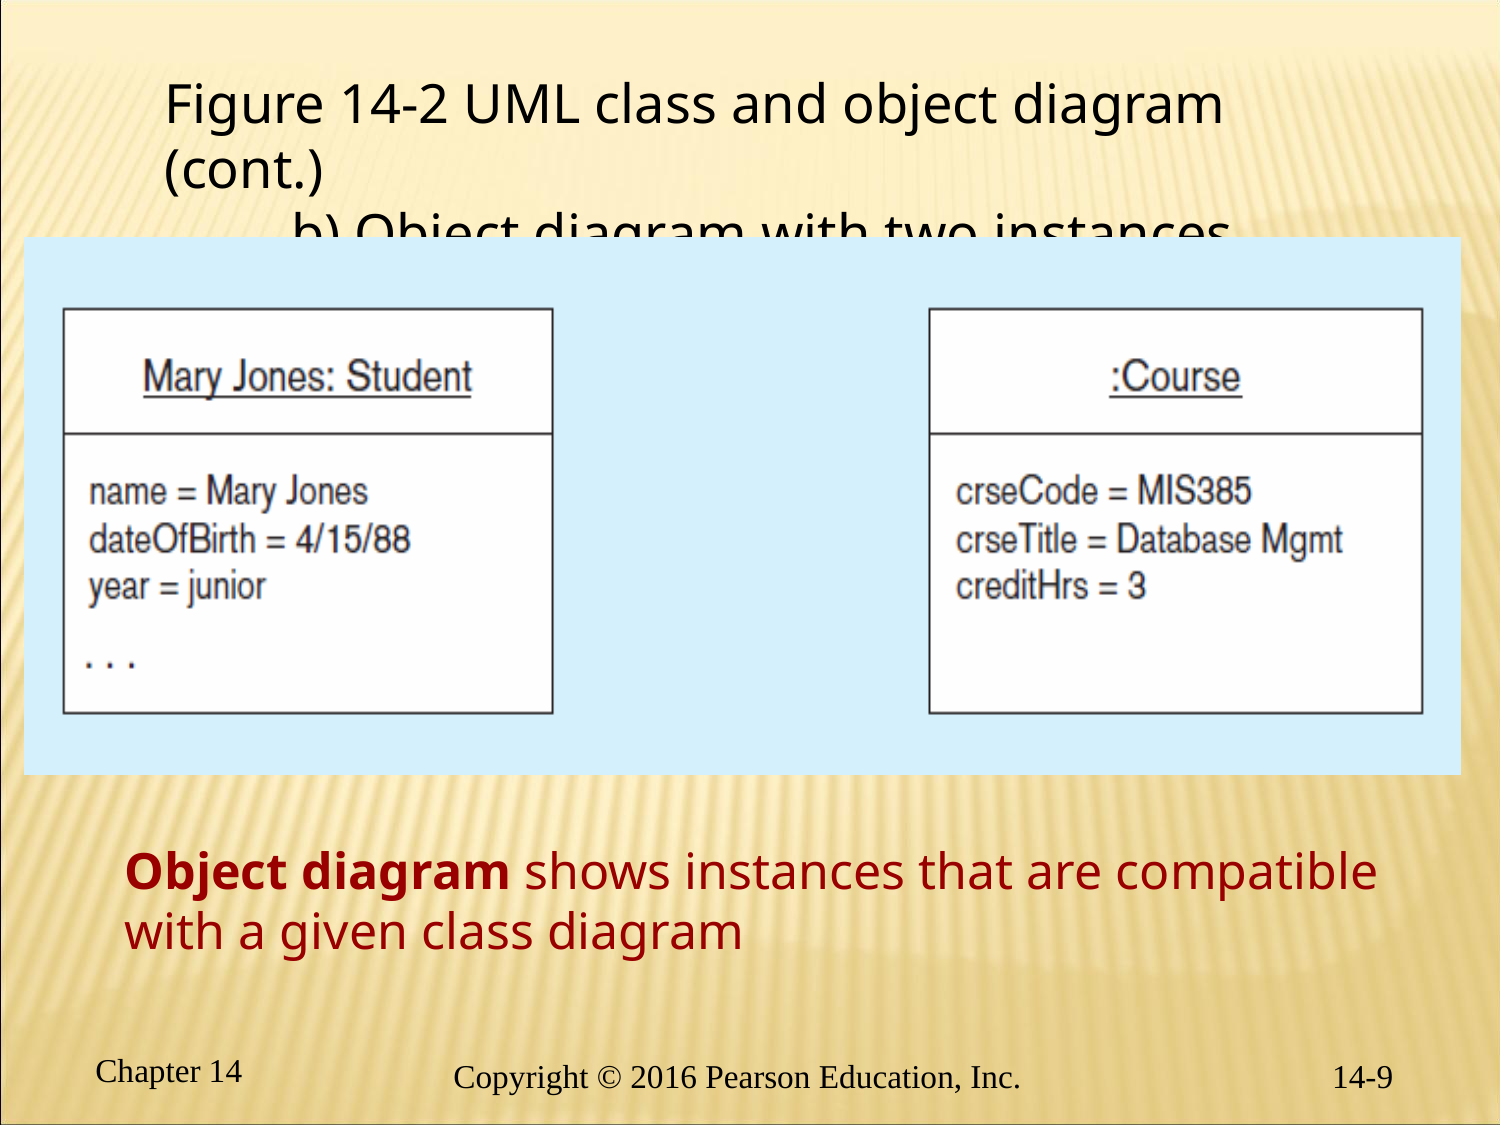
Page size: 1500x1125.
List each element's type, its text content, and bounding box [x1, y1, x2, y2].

picture [0, 0, 1500, 1125]
text_box Figure 14-2 UML class and object diagram (cont.) b) Object diagram with two instances [150, 62, 1375, 235]
text_box Object diagram shows instances that are compatible with a given class diagram [109, 831, 1450, 967]
